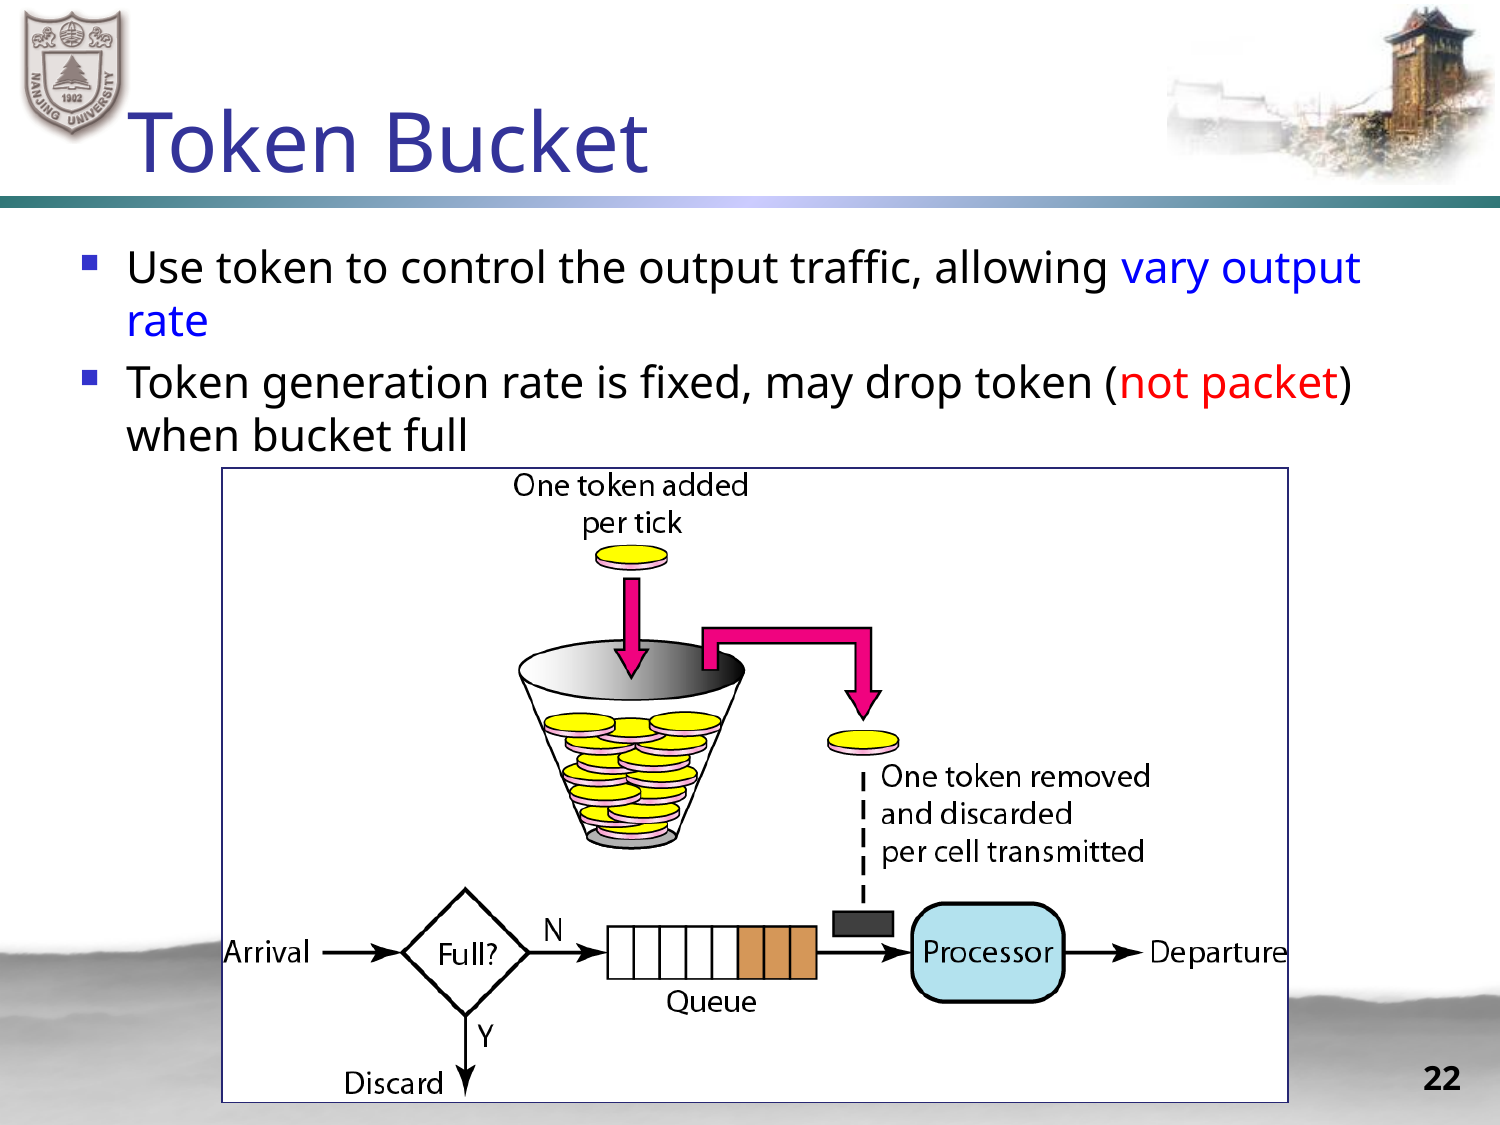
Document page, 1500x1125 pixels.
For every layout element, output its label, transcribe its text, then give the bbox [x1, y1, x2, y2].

picture [222, 468, 1288, 1102]
slide_number 22 [1281, 1034, 1477, 1111]
picture [0, 928, 1500, 1125]
picture [1167, 4, 1495, 54]
list Use token to control the output traffic, allowing vary output rate Token generation rate is fixed, may drop token (not packet) when bucket full [64, 231, 1471, 469]
picture [0, 0, 144, 144]
title Token Bucket [111, 54, 1500, 197]
